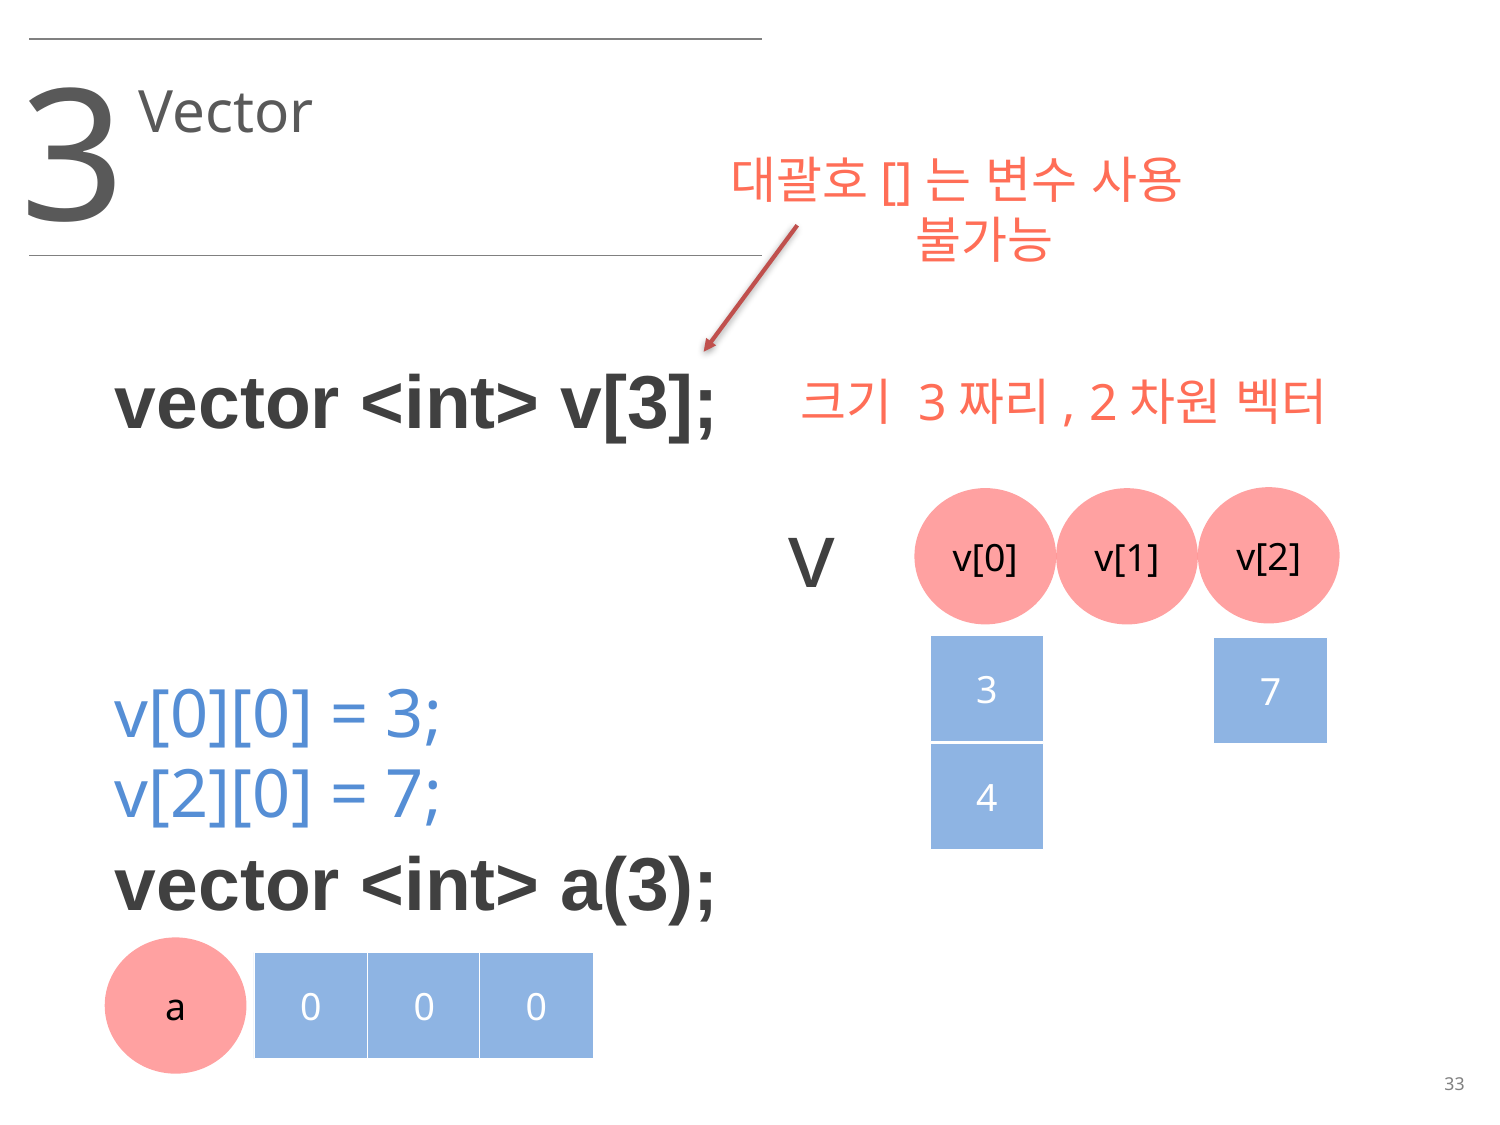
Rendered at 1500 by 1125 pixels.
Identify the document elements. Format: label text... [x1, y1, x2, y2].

text_box v[1] [1054, 486, 1198, 627]
text_box 7 [1212, 635, 1329, 745]
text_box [703, 224, 798, 352]
text_box Vector [123, 66, 798, 152]
text_box 대괄호[]는 변수 사용 불가능 [655, 141, 1258, 277]
text_box v[2][0] = 7; [100, 743, 594, 827]
text_box vector <int> a(3); [100, 827, 774, 933]
text_box 크기 3짜리, 2차원 벡터 [785, 362, 1412, 438]
text_box a [102, 935, 249, 1076]
text_box 0 [477, 951, 595, 1061]
text_box 4 [928, 744, 1046, 851]
text_box vector <int> v[3]; [100, 345, 774, 451]
text_box v [773, 488, 868, 613]
text_box 3 [5, 29, 124, 265]
text_box v[0] [912, 485, 1056, 627]
text_box v[0][0] = 3; [100, 663, 594, 743]
text_box 0 [365, 951, 477, 1061]
text_box 0 [252, 951, 365, 1061]
text_box v[2] [1195, 485, 1342, 626]
text_box 3 [928, 634, 1046, 744]
